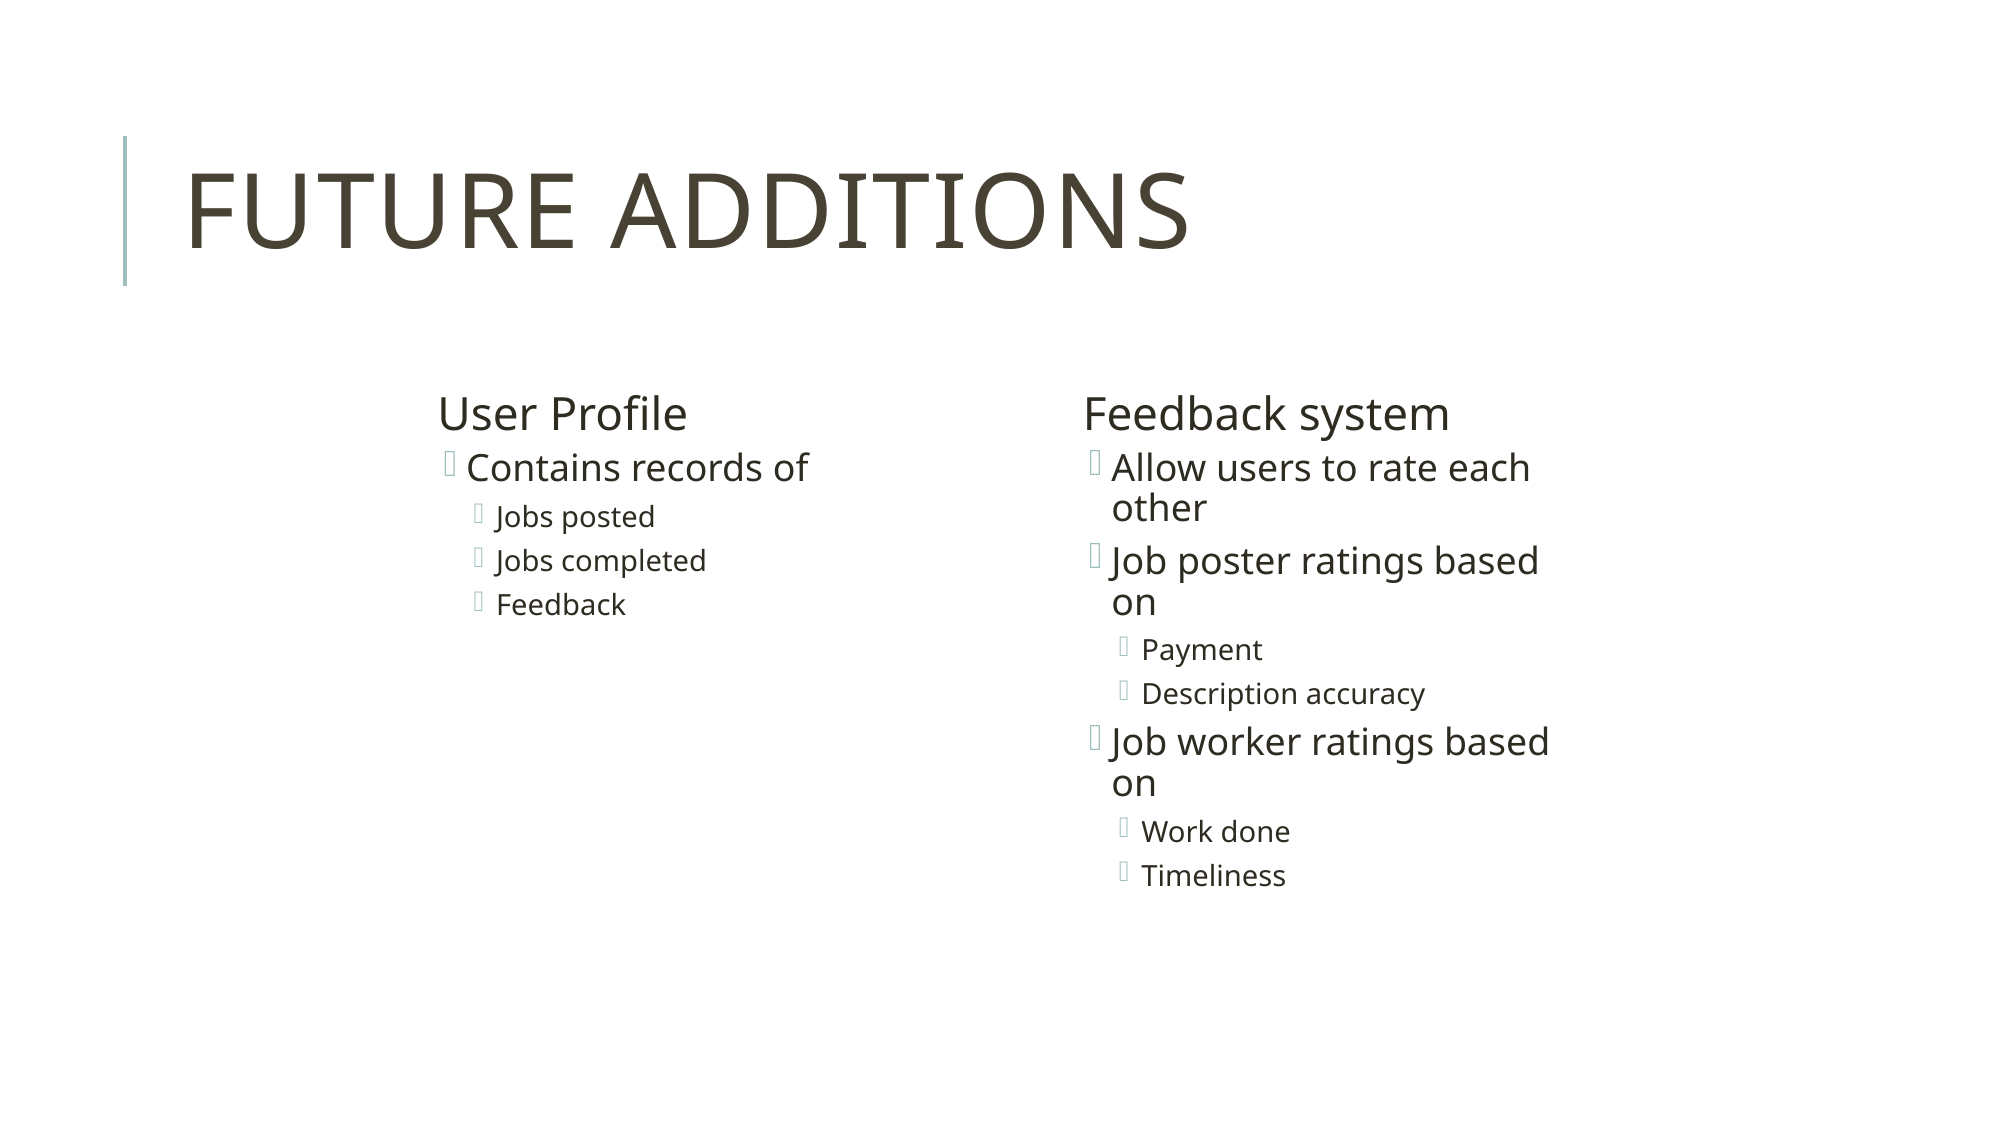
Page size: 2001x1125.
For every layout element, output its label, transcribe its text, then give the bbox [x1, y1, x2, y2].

text_box User Profile Contains records of Jobs posted Jobs completed Feedback [414, 383, 832, 668]
title Future additions [168, 96, 1763, 342]
list Feedback system Allow users to rate each other Job poster ratings based on Payment Description accuracy Job worker ratings based on Work done Timeliness [1060, 383, 1593, 1044]
